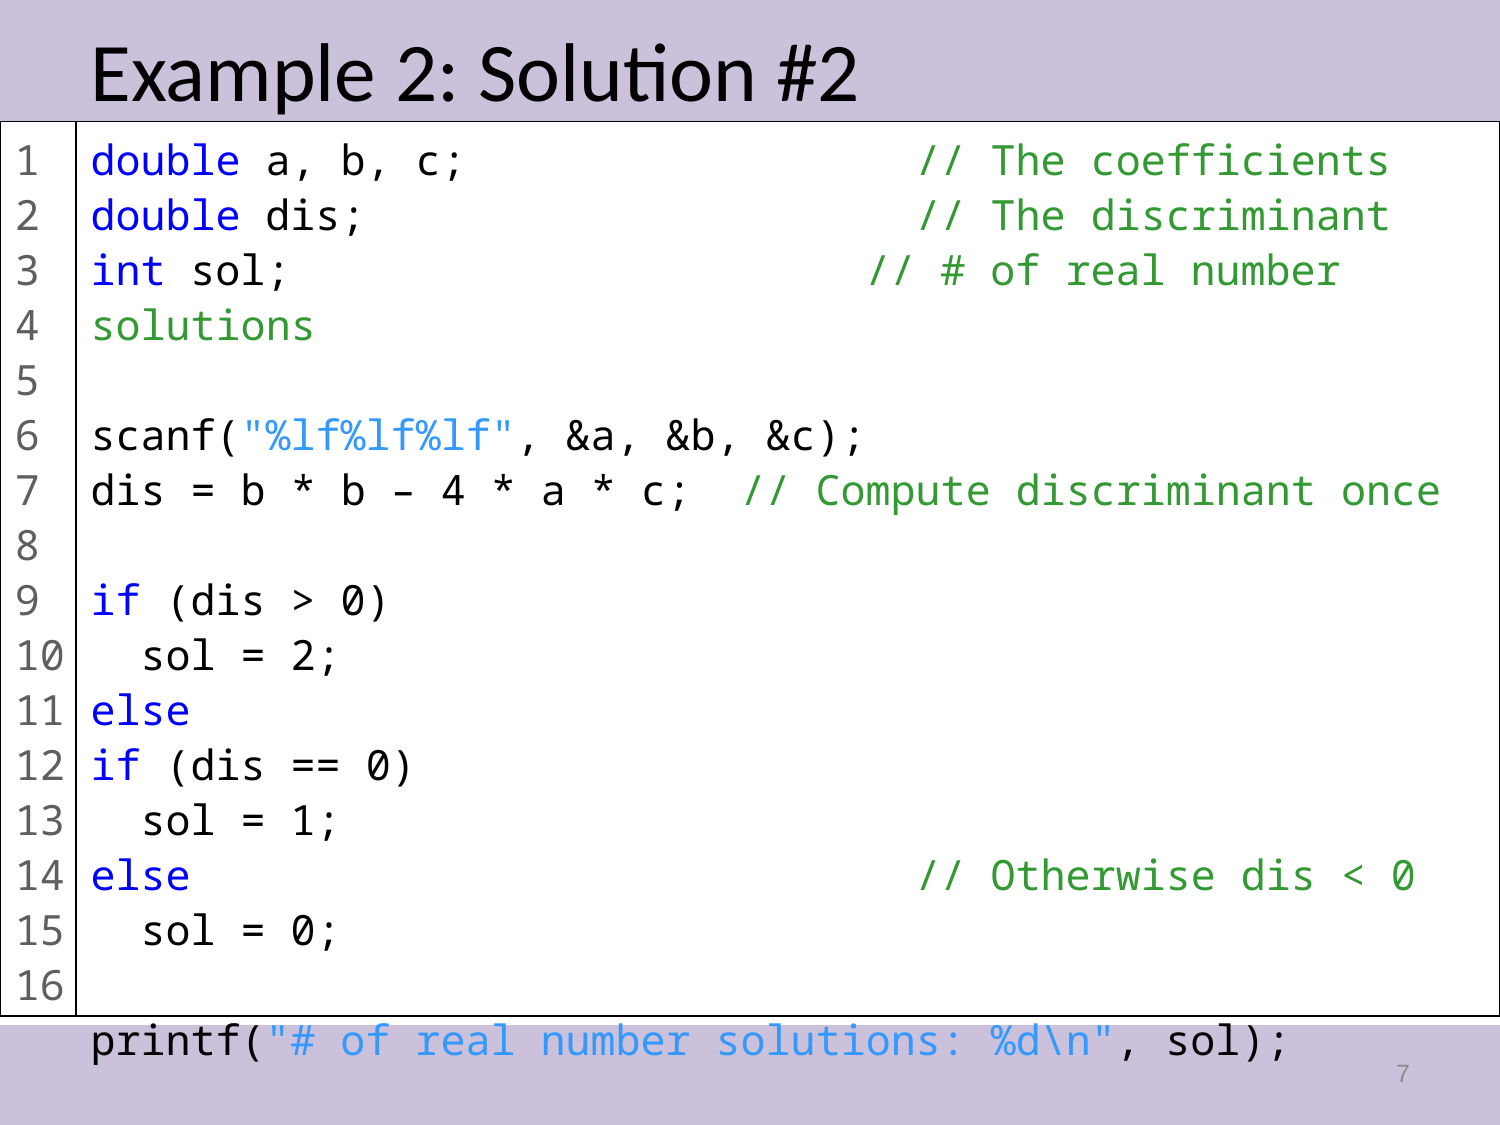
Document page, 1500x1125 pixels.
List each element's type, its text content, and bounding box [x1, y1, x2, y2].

title Example 2: Solution #2 [75, 27, 1426, 109]
text_box double a, b, c; // The coefficients double dis; // The discriminant int sol; // # of real number solutions scanf("%lf%lf%lf", &a, &b, &c); dis = b * b – 4 * a * c; // Compute discriminant once if (dis > 0) sol = 2; else if (dis == 0) sol = 1; else // Otherwise dis < 0 sol = 0; printf("# of real number solutions: %d\n", sol); [76, 121, 1500, 1017]
text_box 1 2 3 4 5 6 7 8 9 10 11 12 13 14 15 16 [0, 121, 76, 1017]
slide_number 7 [1074, 1042, 1425, 1103]
